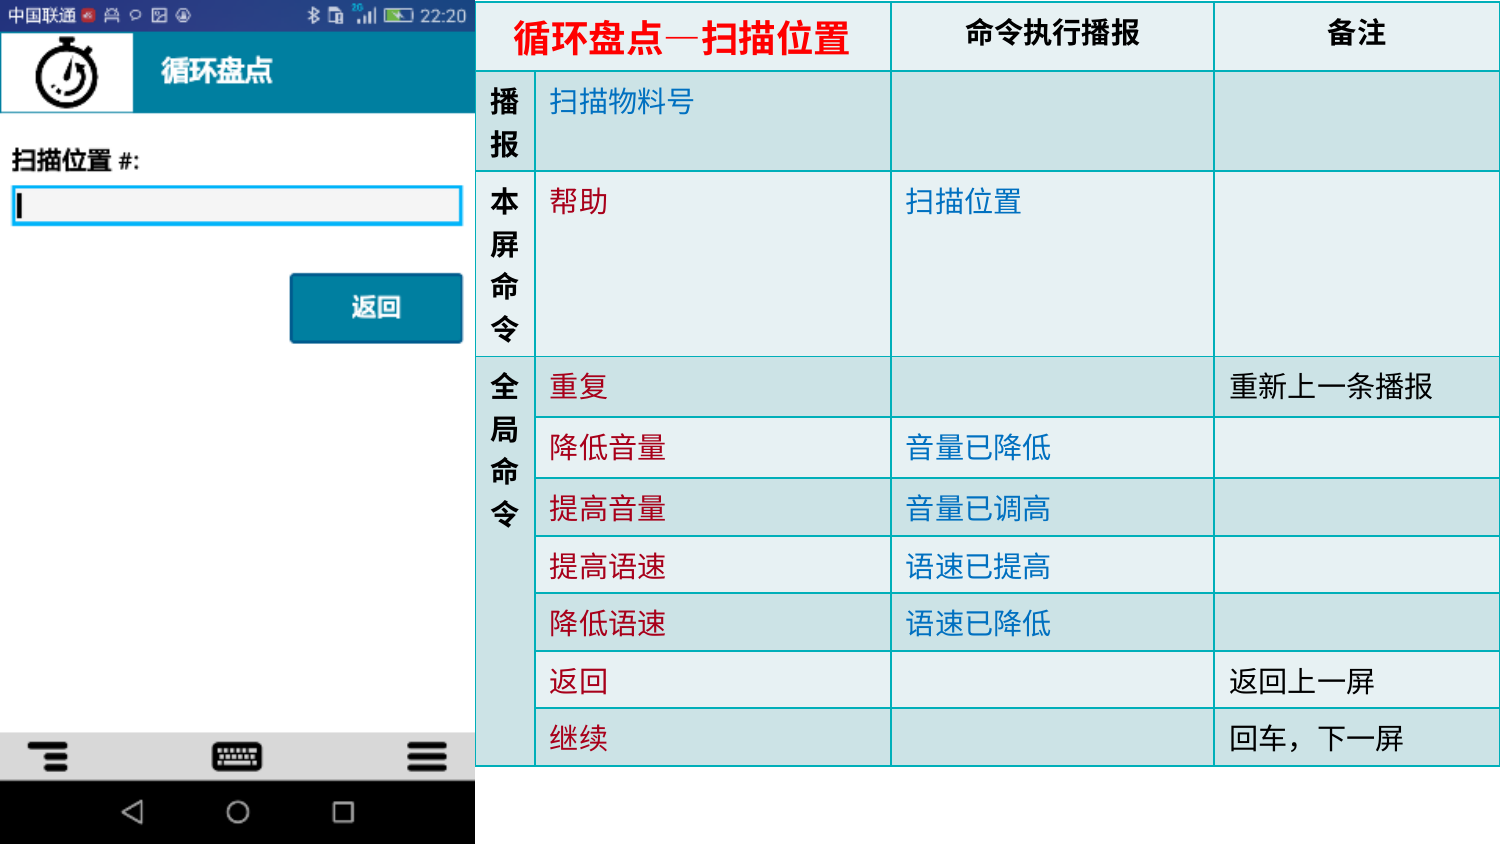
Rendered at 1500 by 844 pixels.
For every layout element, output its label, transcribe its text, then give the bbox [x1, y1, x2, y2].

table_cell 降低音量 [536, 418, 890, 477]
picture [0, 34, 475, 844]
table_cell [1215, 72, 1499, 170]
table_cell [892, 652, 1213, 707]
table_cell [1215, 537, 1499, 592]
table_cell 帮助 [536, 172, 890, 356]
table_cell 本屏命令 [479, 172, 534, 356]
table_cell 语速已降低 [892, 594, 1213, 650]
table_cell 返回 [536, 652, 890, 707]
table_cell 全局命令 [479, 357, 534, 765]
table_cell 提高音量 [536, 479, 890, 535]
table_cell 降低语速 [536, 594, 890, 650]
table_cell [1215, 594, 1499, 650]
table_cell [892, 357, 1213, 416]
table_cell 返回上一屏 [1215, 652, 1499, 707]
table_cell 音量已降低 [892, 418, 1213, 477]
table_cell 重新上一条播报 [1215, 357, 1499, 416]
table_cell 继续 [536, 709, 890, 765]
table_cell [1215, 418, 1499, 477]
table_cell [892, 709, 1213, 765]
picture [0, 0, 475, 31]
table_cell 回车，下一屏 [1215, 709, 1499, 765]
table_header 命令执行播报 [892, 3, 1213, 70]
table_cell 重复 [536, 357, 890, 416]
picture [162, 56, 272, 84]
table_cell 扫描位置 [892, 172, 1213, 356]
table_cell 音量已调高 [892, 479, 1213, 535]
table_cell 提高语速 [536, 537, 890, 592]
table_cell 语速已提高 [892, 537, 1213, 592]
table_cell 扫描物料号 [536, 72, 890, 170]
table_header 备注 [1215, 3, 1499, 70]
table_cell 播报 [479, 72, 534, 170]
table_cell [892, 72, 1213, 170]
table_cell [1215, 479, 1499, 535]
table_header 循环盘点—扫描位置 [478, 3, 890, 70]
table_cell [1215, 172, 1499, 356]
